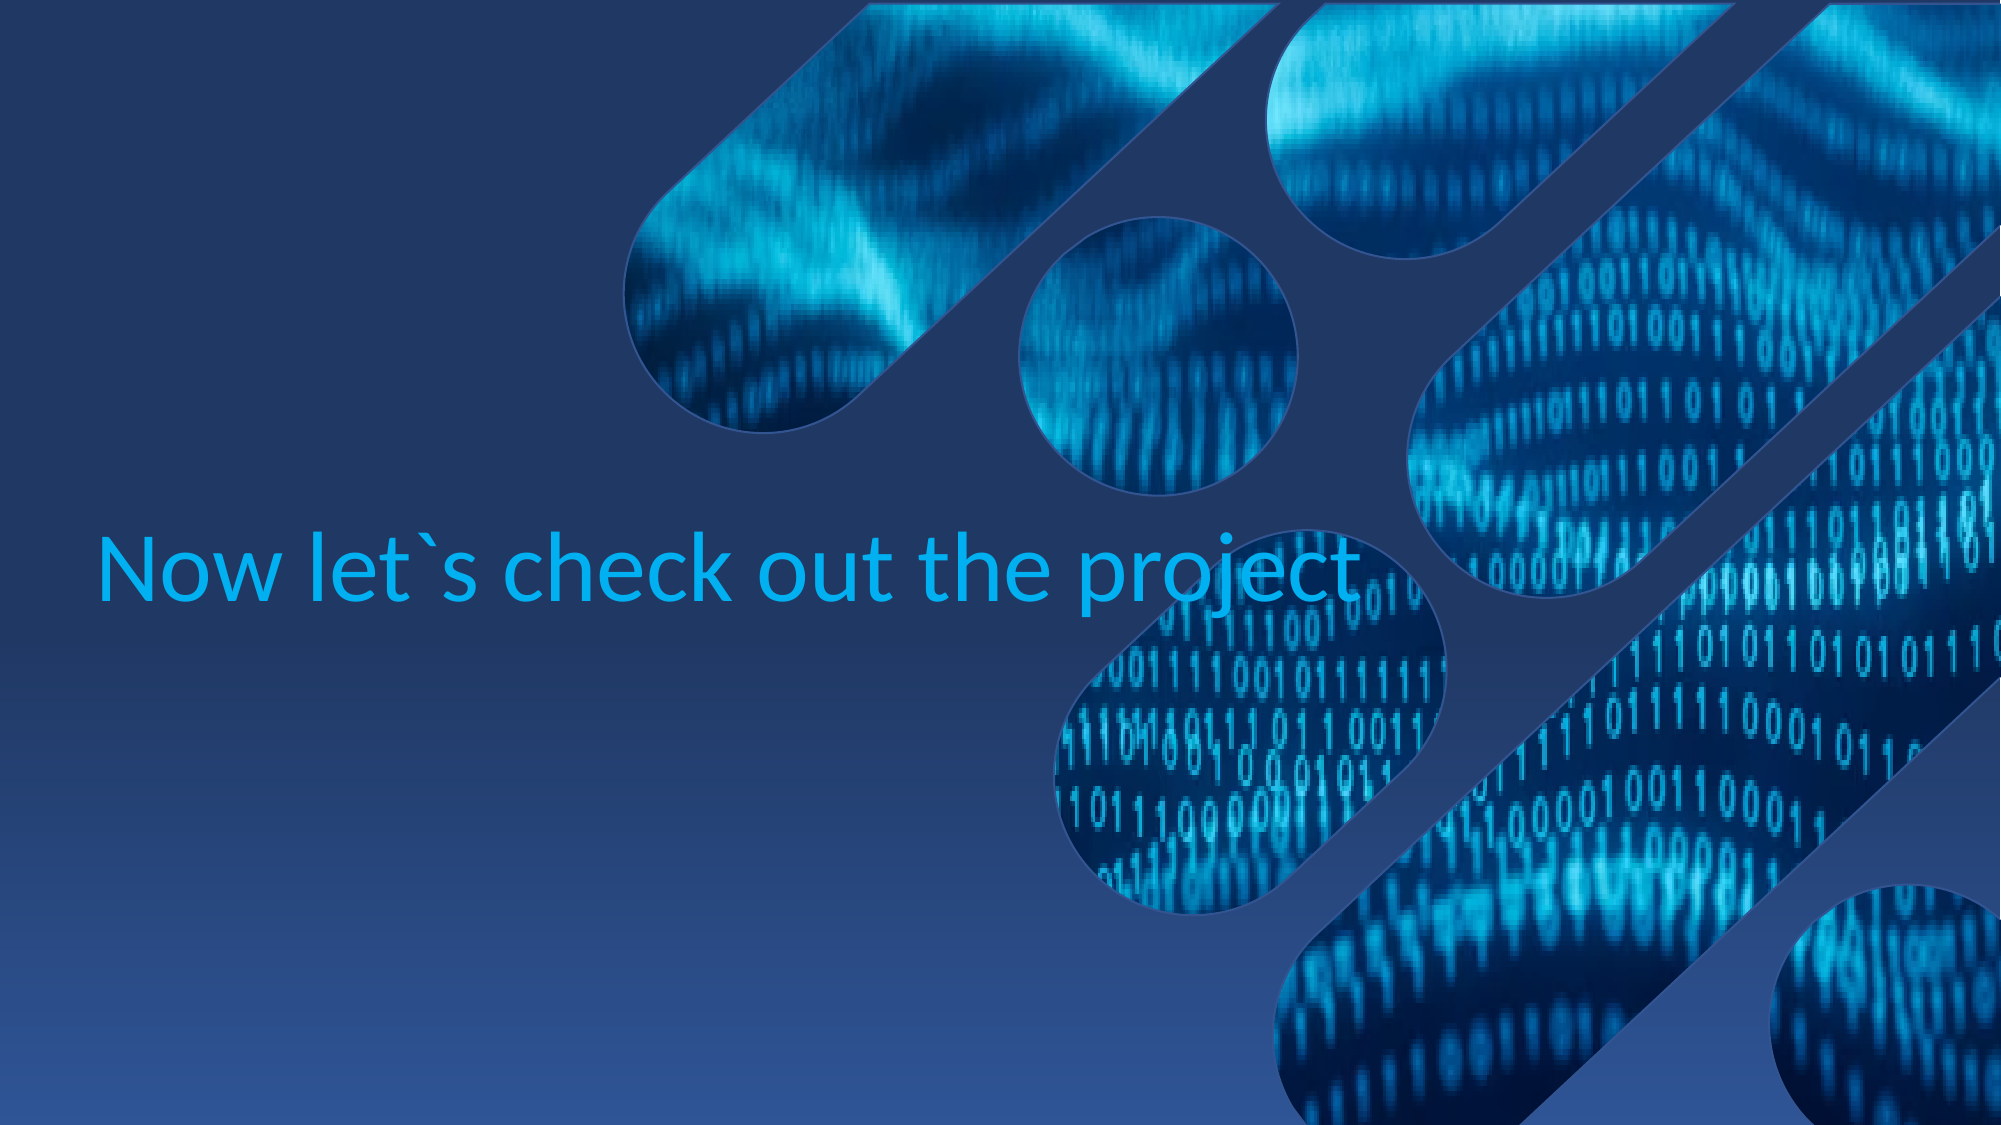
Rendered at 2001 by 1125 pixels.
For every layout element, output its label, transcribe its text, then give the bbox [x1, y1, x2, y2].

text_box [1264, 2, 1737, 261]
text_box [1271, 295, 2000, 1125]
text_box [1406, 2, 2000, 599]
text_box [1018, 216, 1299, 494]
text_box Now let`s check out the project [55, 494, 1405, 629]
text_box [1052, 568, 1448, 917]
text_box [622, 2, 1282, 435]
